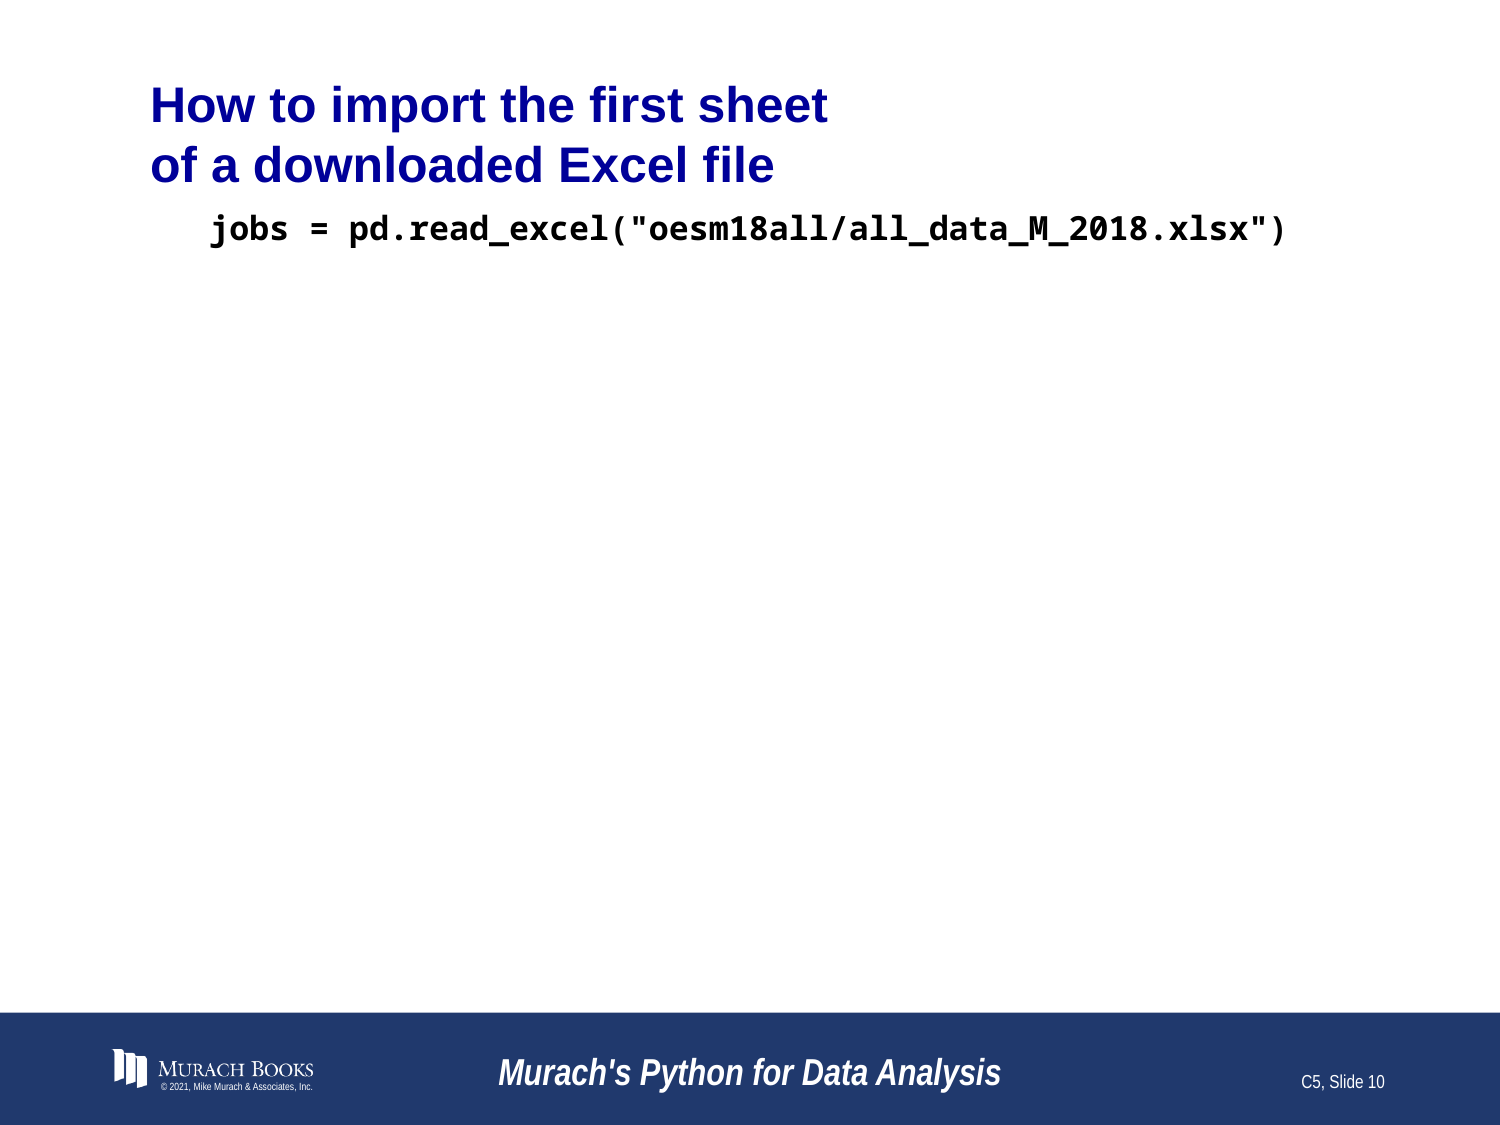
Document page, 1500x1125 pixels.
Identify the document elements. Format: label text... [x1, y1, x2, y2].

footer © 2021, Mike Murach & Associates, Inc. [12, 1025, 463, 1100]
title How to import the first sheet of a downloaded Excel file [150, 72, 1350, 194]
slide_number Murach's Python for Data Analysis [463, 1025, 1050, 1100]
slide_number C5, Slide 10 [1087, 1025, 1400, 1100]
list jobs = pd.read_excel("oesm18all/all_data_M_2018.xlsx") [137, 200, 1350, 1000]
